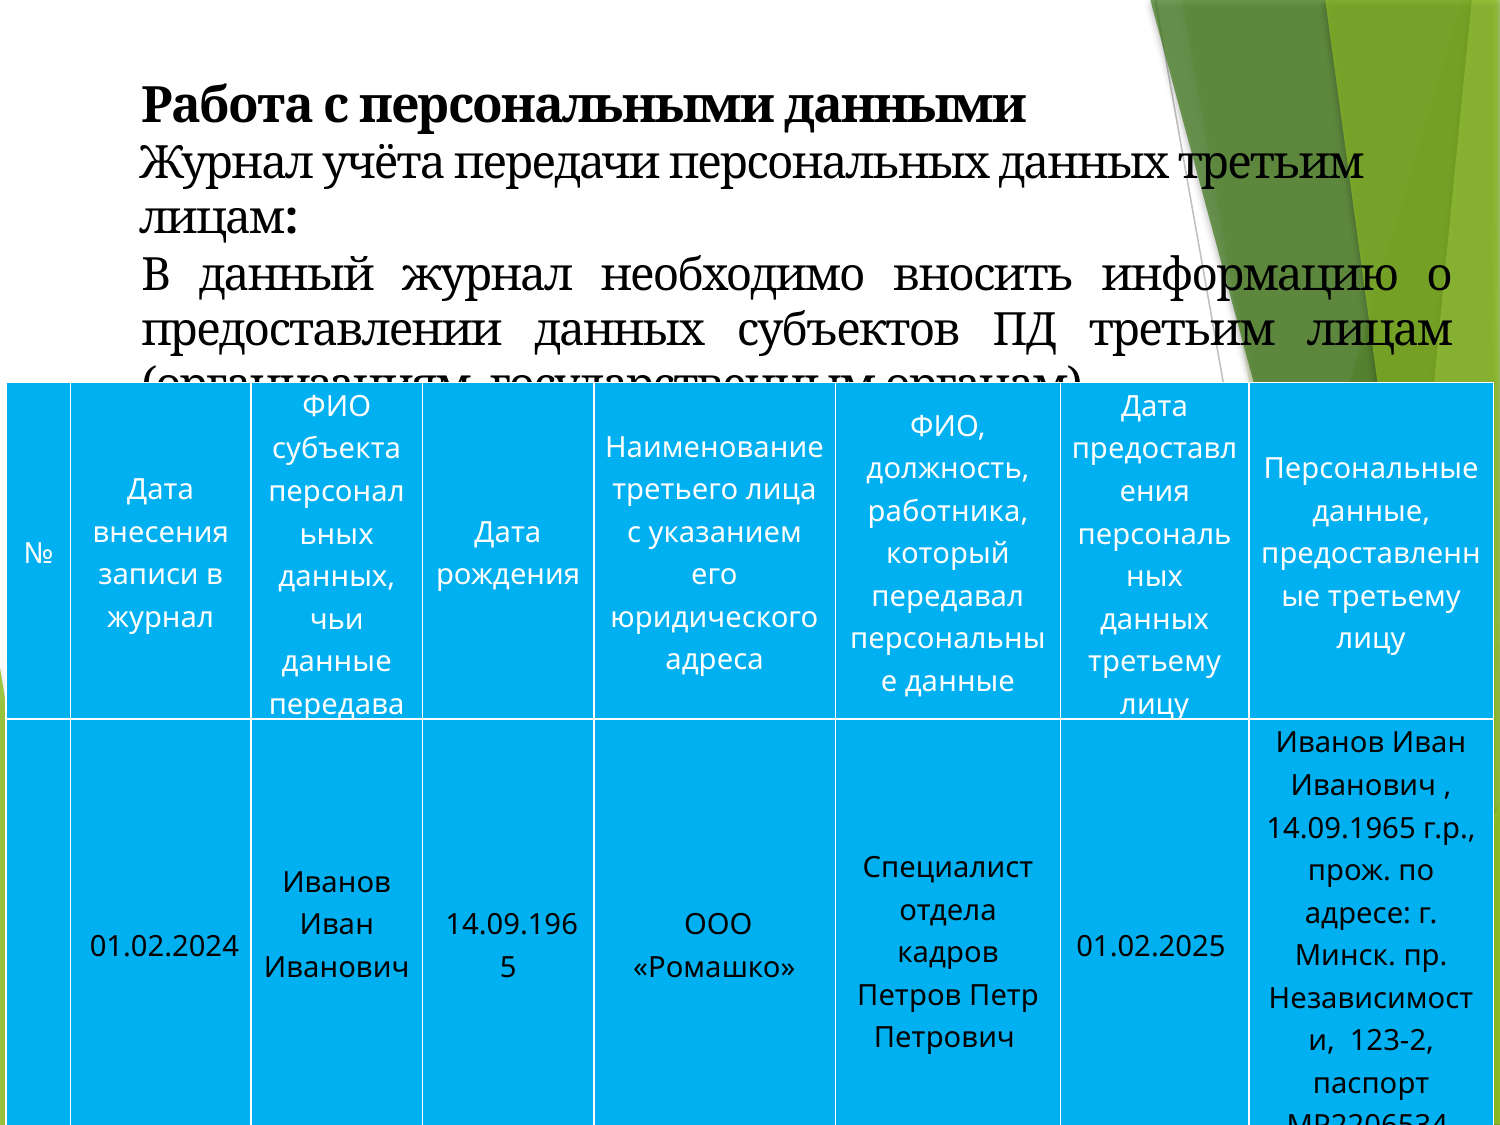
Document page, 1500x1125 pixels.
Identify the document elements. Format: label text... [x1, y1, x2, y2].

table_cell 01.02.2024 [71, 720, 250, 1125]
table_header Персональные данные, предоставленные третьему лицу [1250, 383, 1493, 718]
table_header № [7, 383, 70, 718]
table_header Дата предоставления персональных данных третьему лицу [1061, 383, 1248, 718]
table_header ФИО, должность, работника, который передавал персональные данные [836, 383, 1060, 718]
text_box [182, 304, 1447, 367]
table_cell Специалист отдела кадров Петров Петр Петрович [836, 720, 1060, 1125]
table_cell 14.09.1965 [423, 720, 593, 1125]
table_cell 01.02.2025 [1061, 720, 1248, 1125]
table_header Наименование третьего лица с указанием его юридического адреса [595, 383, 835, 718]
table_cell [7, 720, 70, 1125]
table_header ФИО субъекта персональных данных, чьи данные передавались [252, 383, 422, 718]
table_header Дата внесения записи в журнал [71, 383, 250, 718]
table_cell Иванов Иван Иванович , 14.09.1965 г.р., прож. по адресе: г. Минск. пр. Независимости, 123-2, паспорт МР2206534, 3160589АО056РВ7 и тд [1250, 720, 1493, 1125]
text_box Работа с персональными данными Журнал учёта передачи персональных данных третьим лицам: В данный журнал необходимо вносить информацию о предоставлении данных субъектов ПД третьим лицам (организациям, государственным органам). [139, 70, 1452, 382]
table_header Дата рождения [423, 383, 593, 718]
table_cell Иванов Иван Иванович [252, 720, 422, 1125]
table_cell ООО «Ромашко» [595, 720, 835, 1125]
